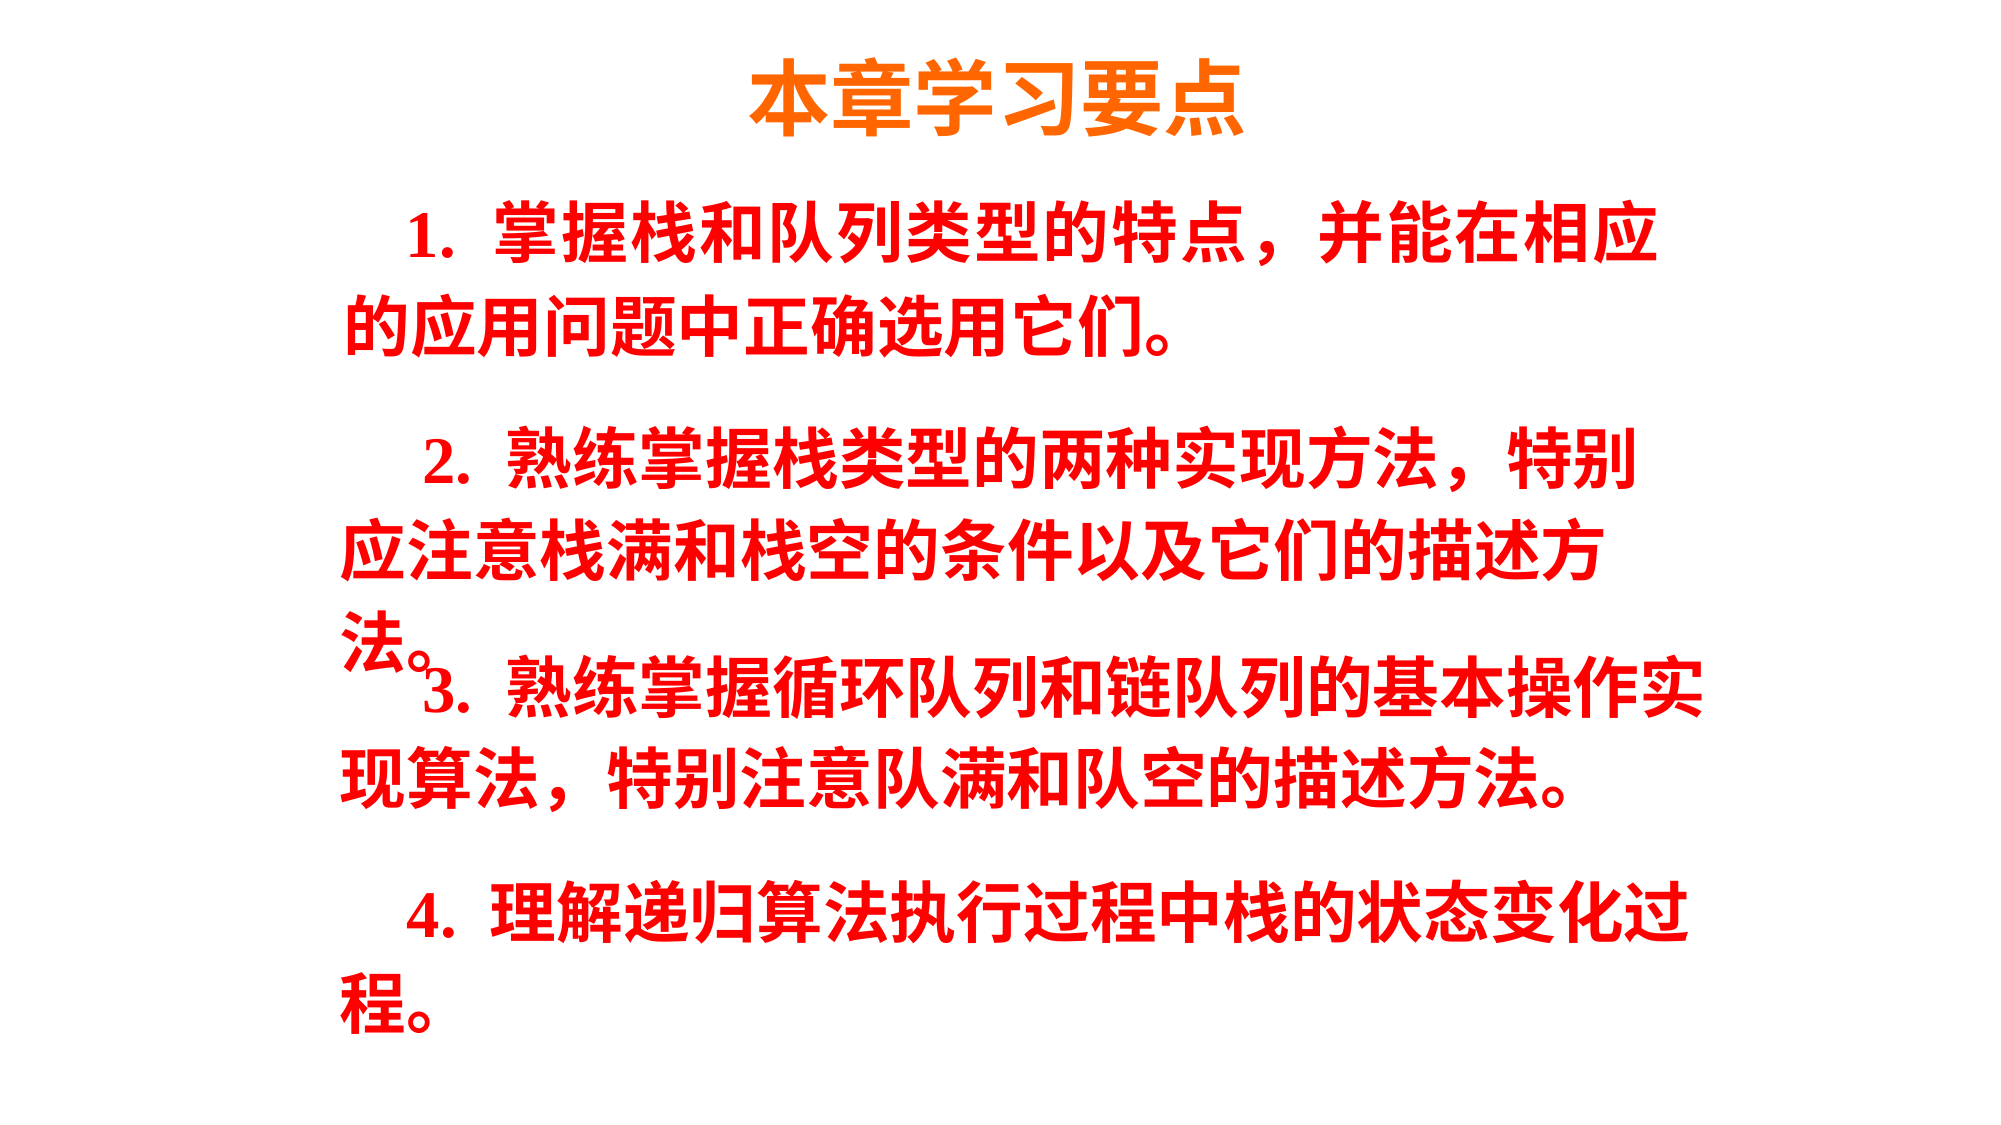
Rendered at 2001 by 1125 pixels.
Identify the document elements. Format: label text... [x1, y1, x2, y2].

text_box 2. 熟练掌握栈类型的两种实现方法，特别应注意栈满和栈空的条件以及它们的描述方法。 [324, 397, 1713, 625]
text_box 3. 熟练掌握循环队列和链队列的基本操作实现算法，特别注意队满和队空的描述方法。 [324, 625, 1750, 825]
text_box 1. 掌握栈和队列类型的特点，并能在相应的应用问题中正确选用它们。 [328, 161, 1675, 373]
text_box 4. 理解递归算法执行过程中栈的状态变化过程。 [324, 850, 1750, 1050]
text_box 本章学习要点 [732, 38, 1262, 154]
